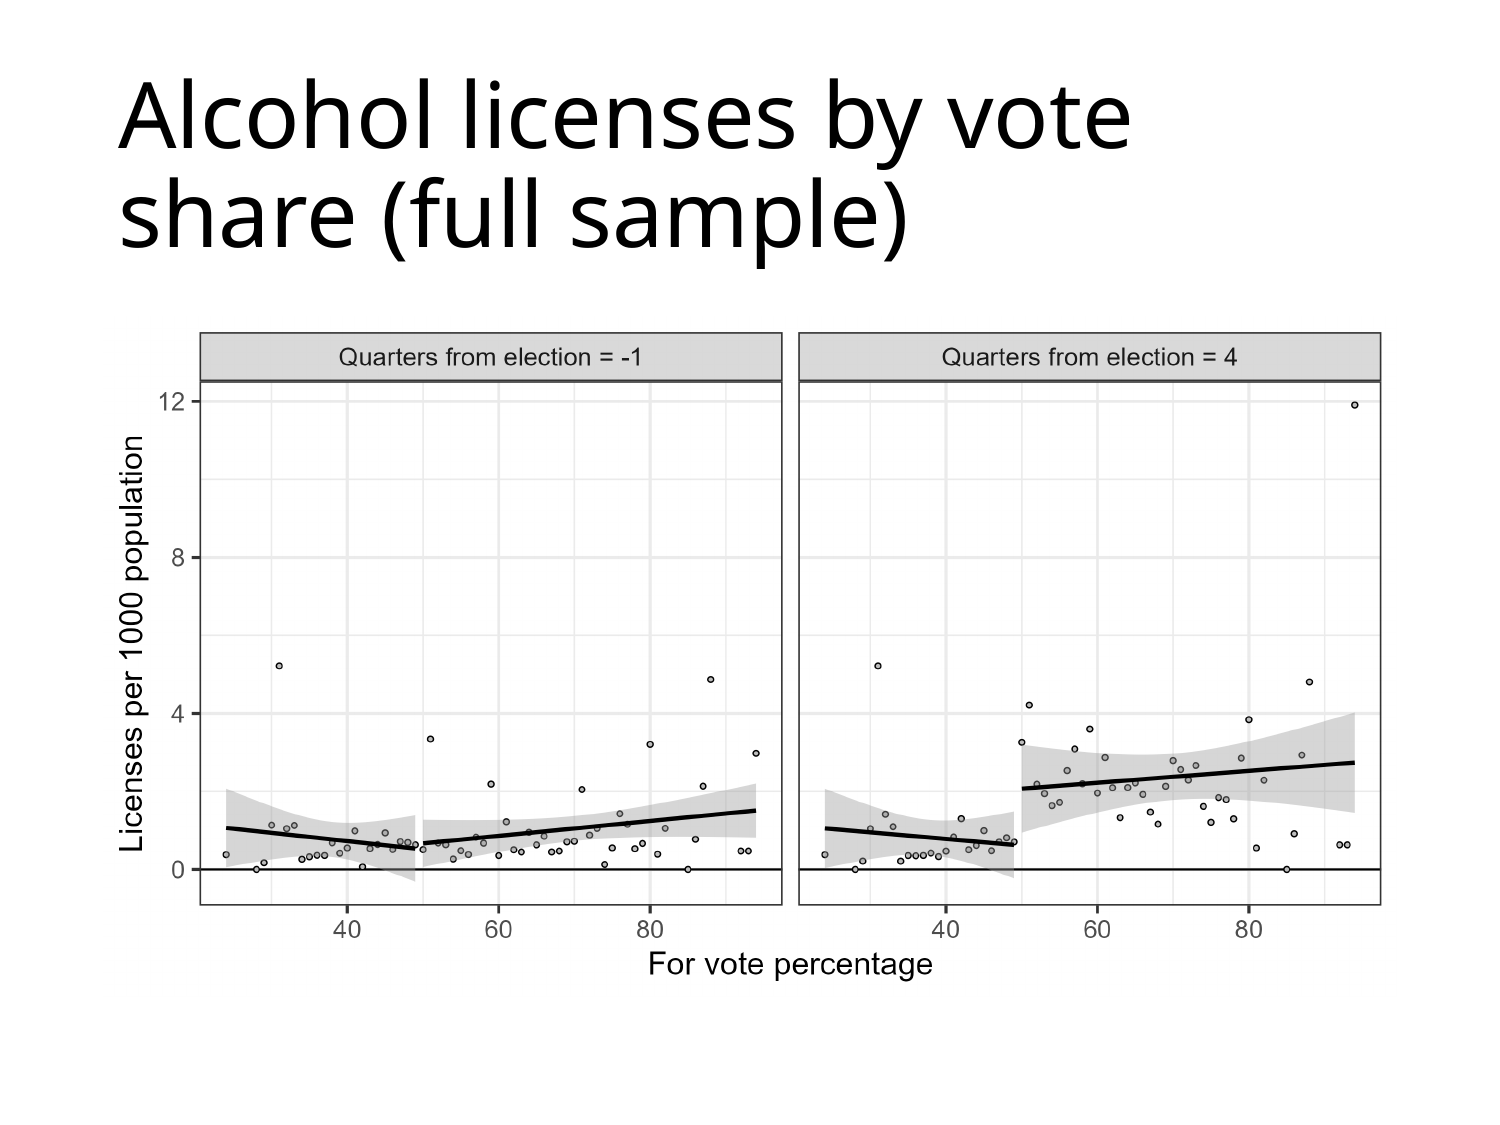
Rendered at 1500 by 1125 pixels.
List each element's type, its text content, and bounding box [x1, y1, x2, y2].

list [103, 316, 1397, 997]
title Alcohol licenses by vote share (full sample) [103, 59, 1397, 278]
